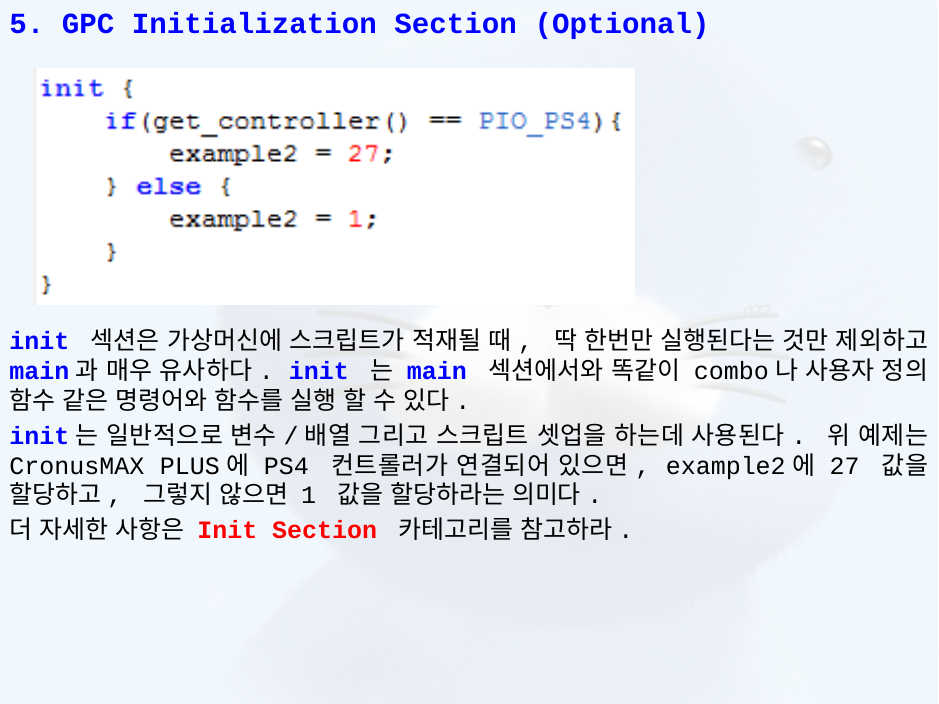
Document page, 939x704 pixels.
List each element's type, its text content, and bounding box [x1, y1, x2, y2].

list 5. GPC Initialization Section (Optional) init 섹션은 가상머신에 스크립트가 적재될 때, 딱 한번만 실행된다는 것만 제외하고 main과 매우 유사하다. init 는 main 섹션에서와 똑같이 combo나 사용자 정의 함수 같은 명령어와 함수를 실행 할 수 있다. init는 일반적으로 변수/배열 그리고 스크립트 셋업을 하는데 사용된다. 위 예제는 CronusMAX PLUS에 PS4 컨트롤러가 연결되어 있으면, example2에 27 값을 할당하고, 그렇지 않으면 1 값을 할당하라는 의미다. 더 자세한 사항은 Init Section 카테고리를 참고하라. [0, 0, 938, 704]
picture [32, 68, 635, 305]
